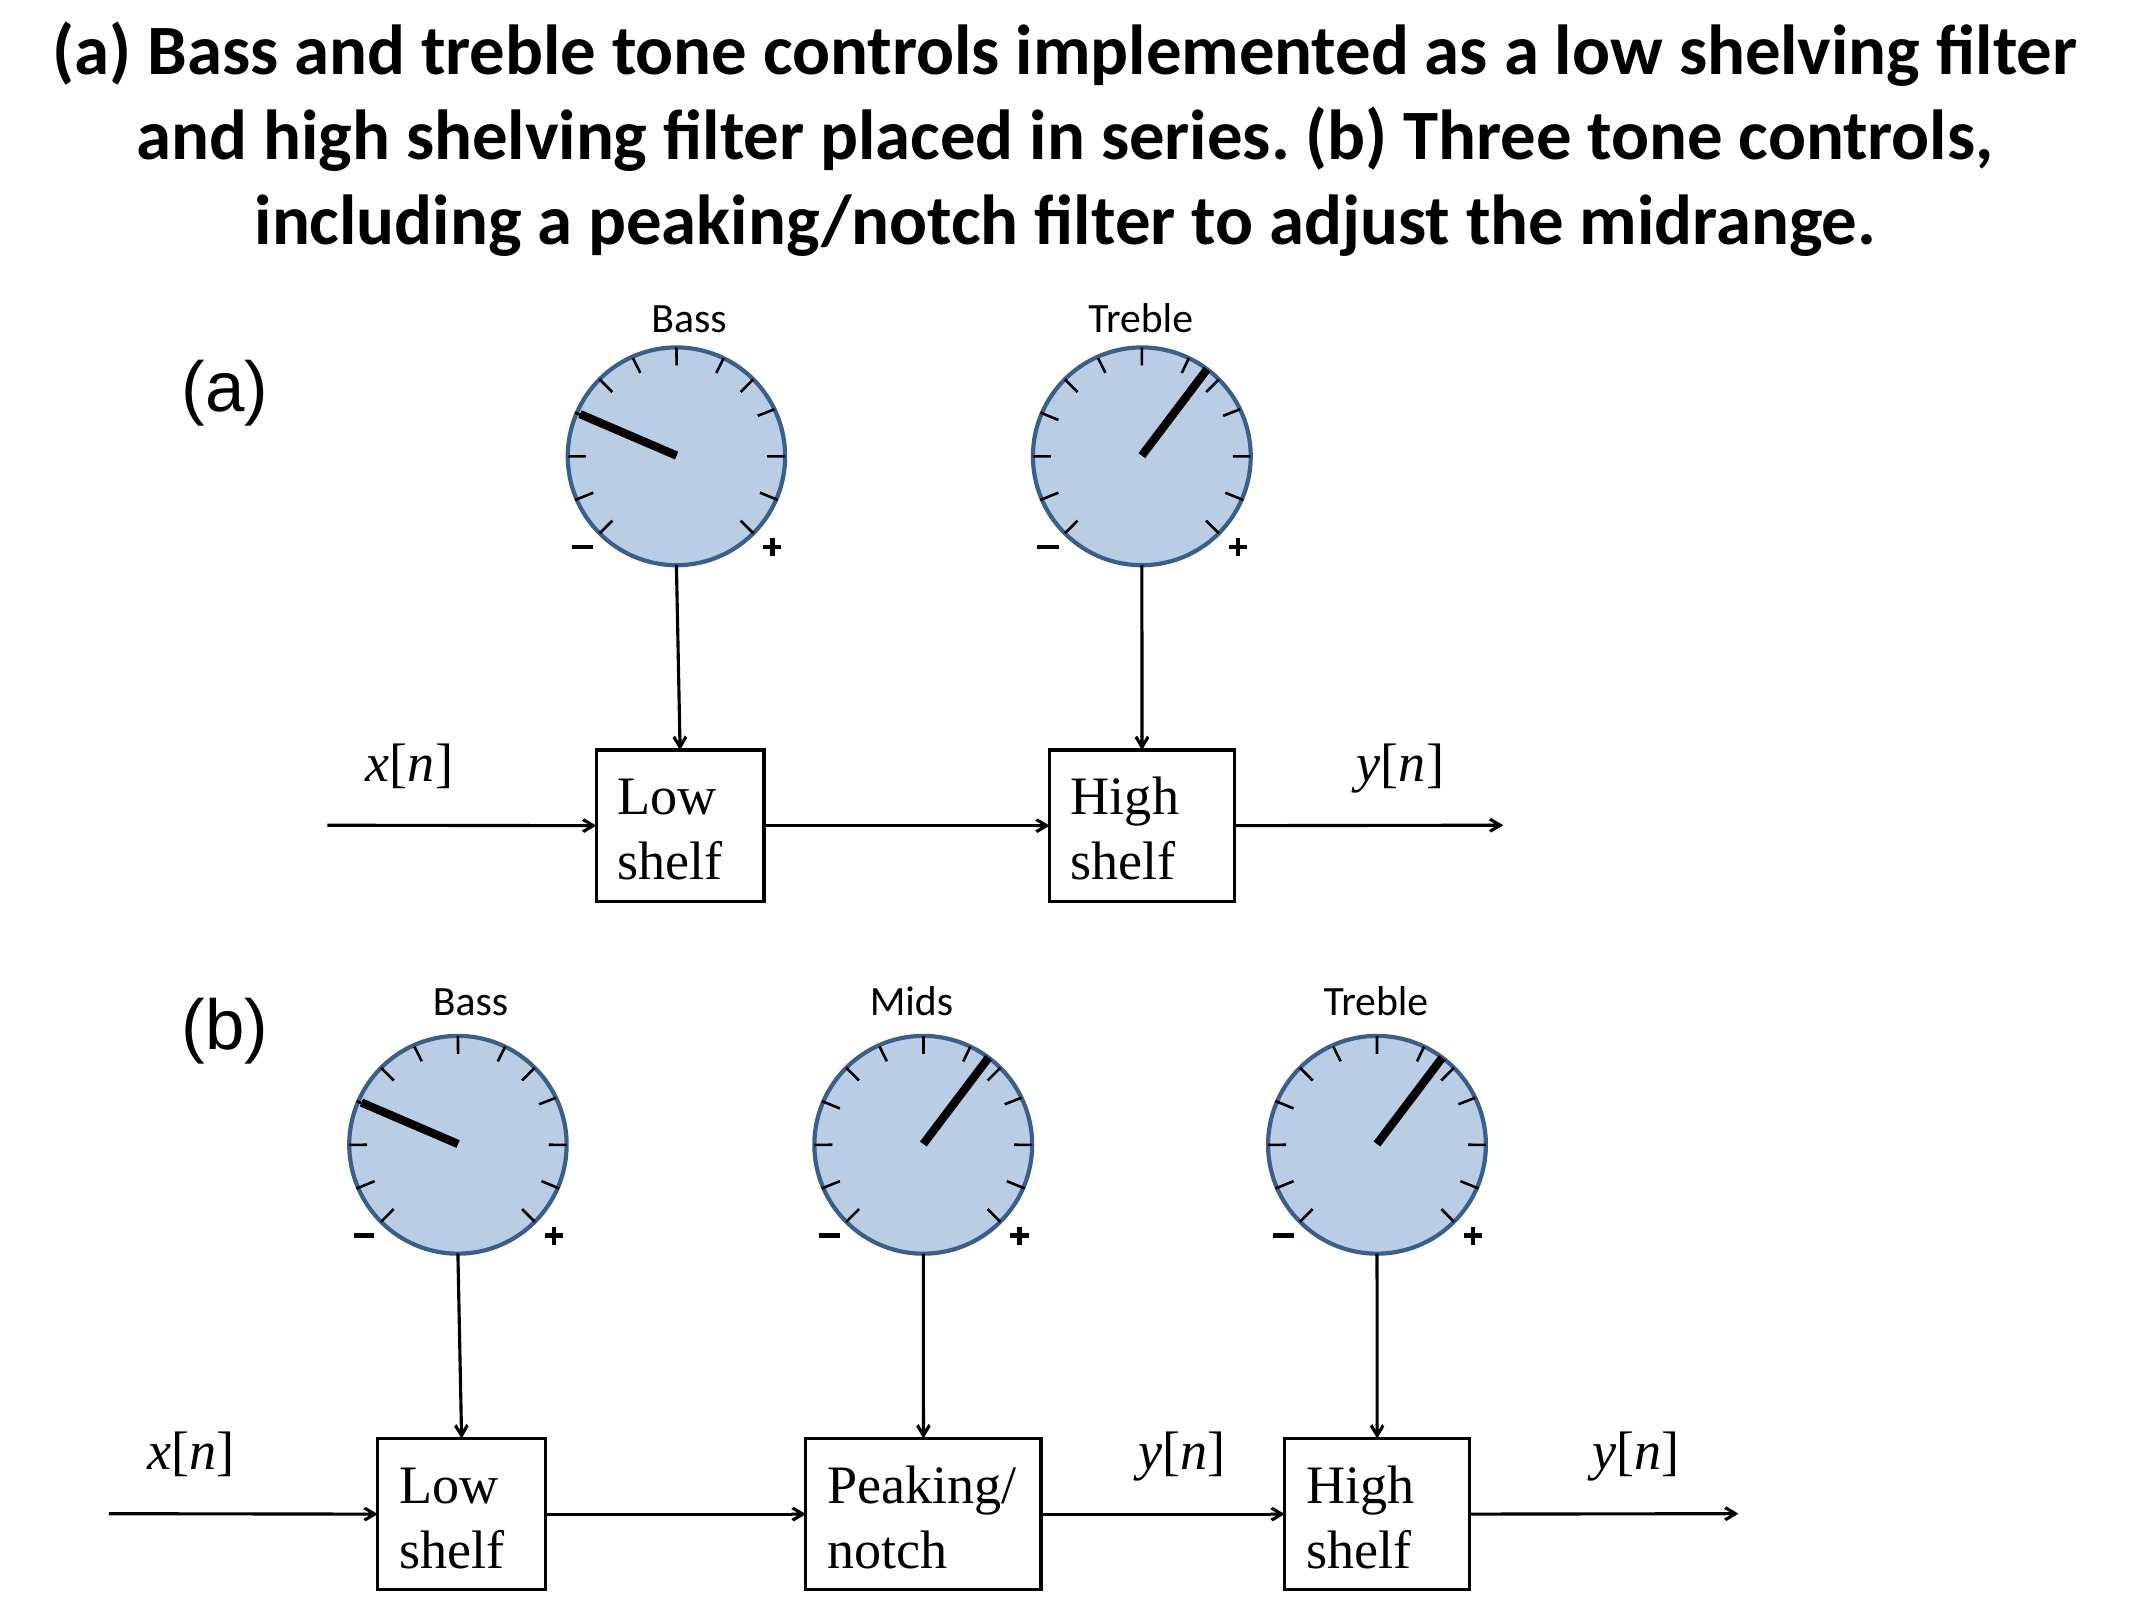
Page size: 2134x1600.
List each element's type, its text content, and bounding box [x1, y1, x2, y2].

text_box Treble [1302, 963, 1450, 1034]
text_box x[n] [125, 1404, 257, 1492]
text_box Low shelf [596, 750, 764, 902]
title (a) Bass and treble tone controls implemented as a low shelving filter and high shelving filter placed in series. (b) Three tone controls, including a peaking/notch filter to adjust the midrange. [0, 0, 2134, 263]
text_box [457, 1253, 462, 1439]
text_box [567, 347, 786, 566]
text_box Bass [411, 963, 530, 1034]
text_box y[n] [1335, 716, 1466, 803]
text_box High shelf [1049, 750, 1235, 902]
text_box (a) [160, 330, 290, 437]
text_box Peaking/ notch [805, 1438, 1041, 1590]
text_box Mids [848, 963, 975, 1034]
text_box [1267, 1035, 1487, 1254]
text_box Treble [1067, 280, 1215, 345]
text_box Bass [630, 280, 749, 345]
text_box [1032, 347, 1251, 566]
text_box y[n] [1117, 1404, 1248, 1492]
text_box (b) [160, 968, 290, 1075]
text_box Low shelf [377, 1438, 546, 1590]
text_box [348, 1035, 567, 1254]
text_box y[n] [1570, 1404, 1701, 1492]
text_box x[n] [344, 716, 475, 803]
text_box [814, 1035, 1033, 1254]
text_box High shelf [1284, 1438, 1470, 1590]
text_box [676, 564, 681, 751]
